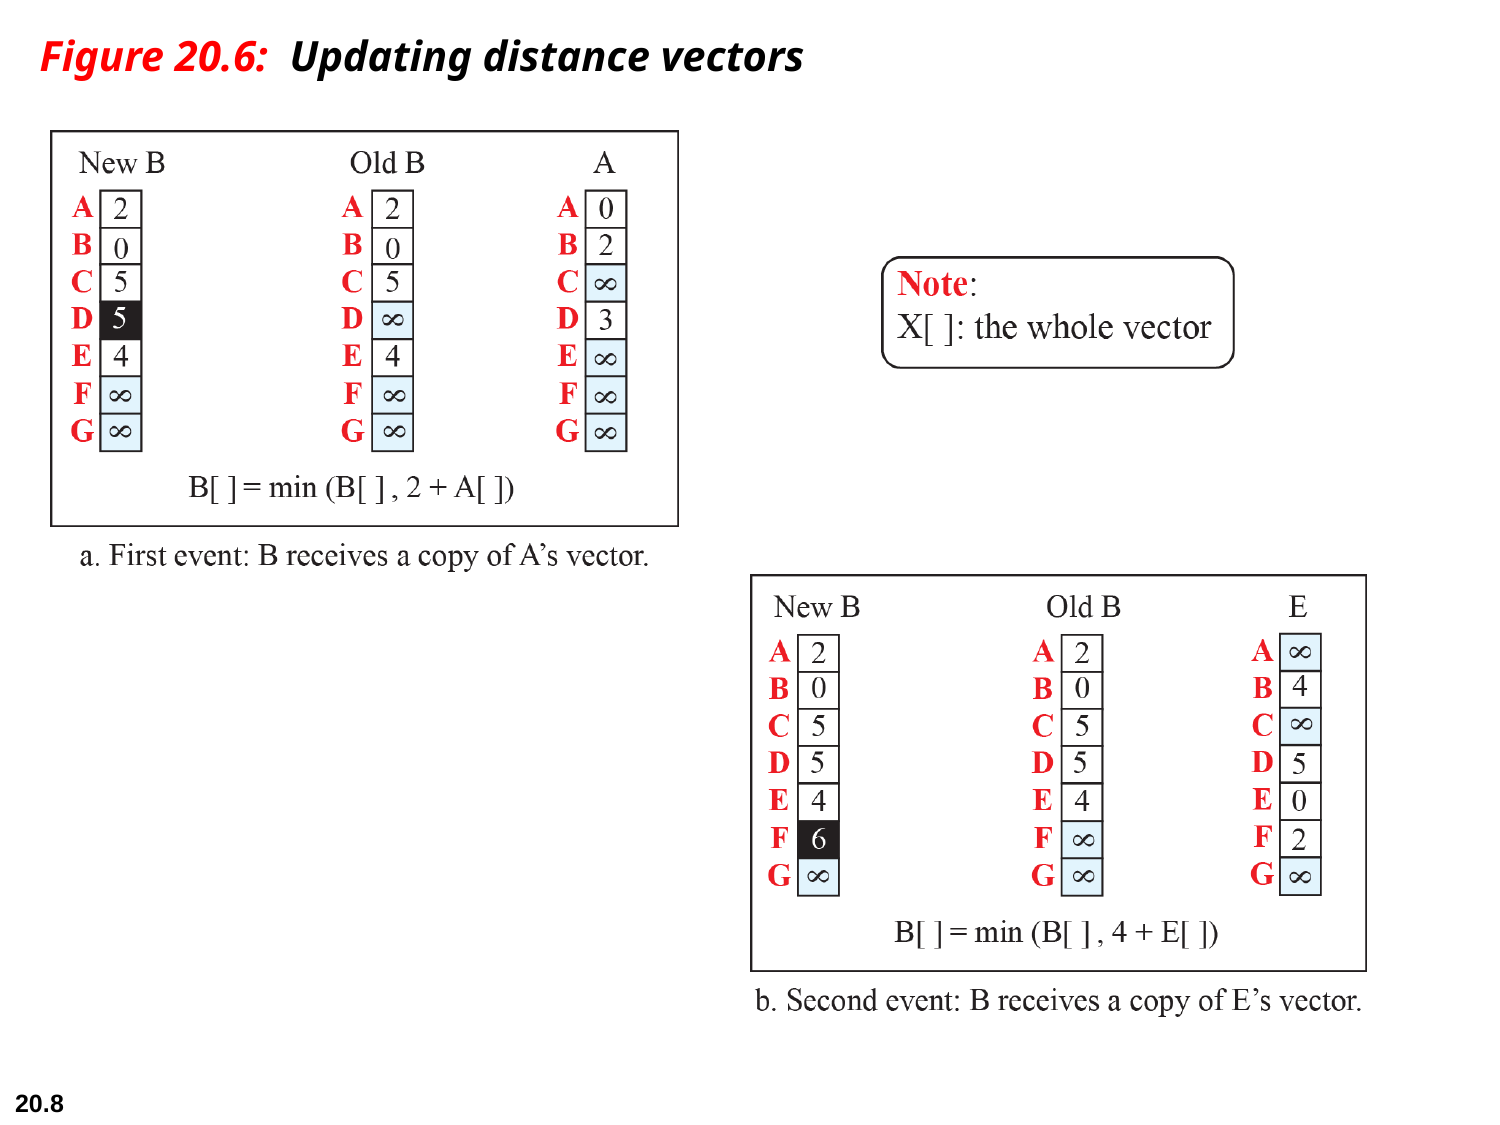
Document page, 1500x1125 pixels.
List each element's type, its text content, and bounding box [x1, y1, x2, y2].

picture [49, 130, 679, 576]
picture [881, 256, 1236, 369]
picture [749, 574, 1367, 1020]
text_box Figure 20.6: Updating distance vectors [24, 22, 1363, 87]
slide_number 20.8 [0, 1049, 313, 1125]
